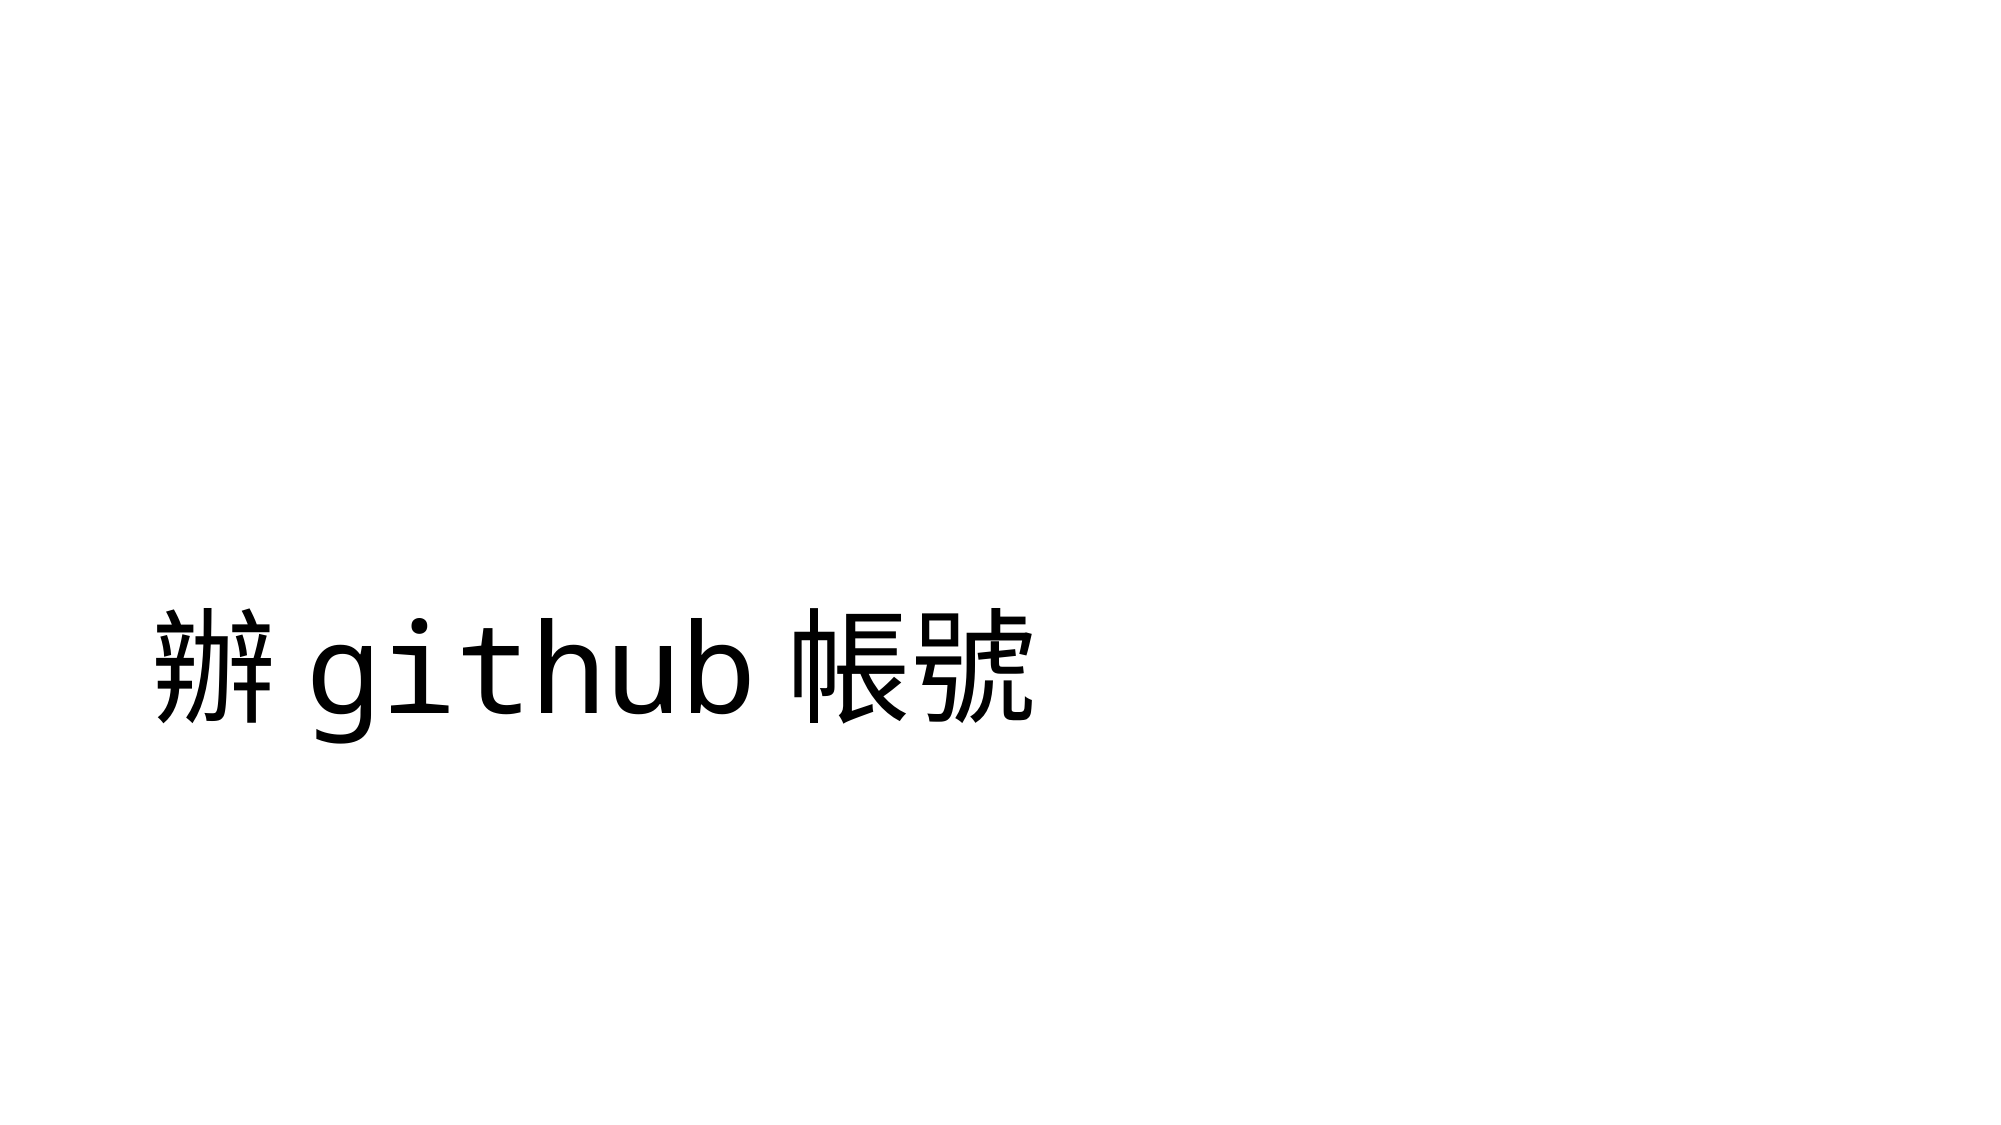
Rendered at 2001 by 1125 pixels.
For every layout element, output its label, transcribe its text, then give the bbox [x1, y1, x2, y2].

title 辦github帳號 [136, 280, 1862, 749]
